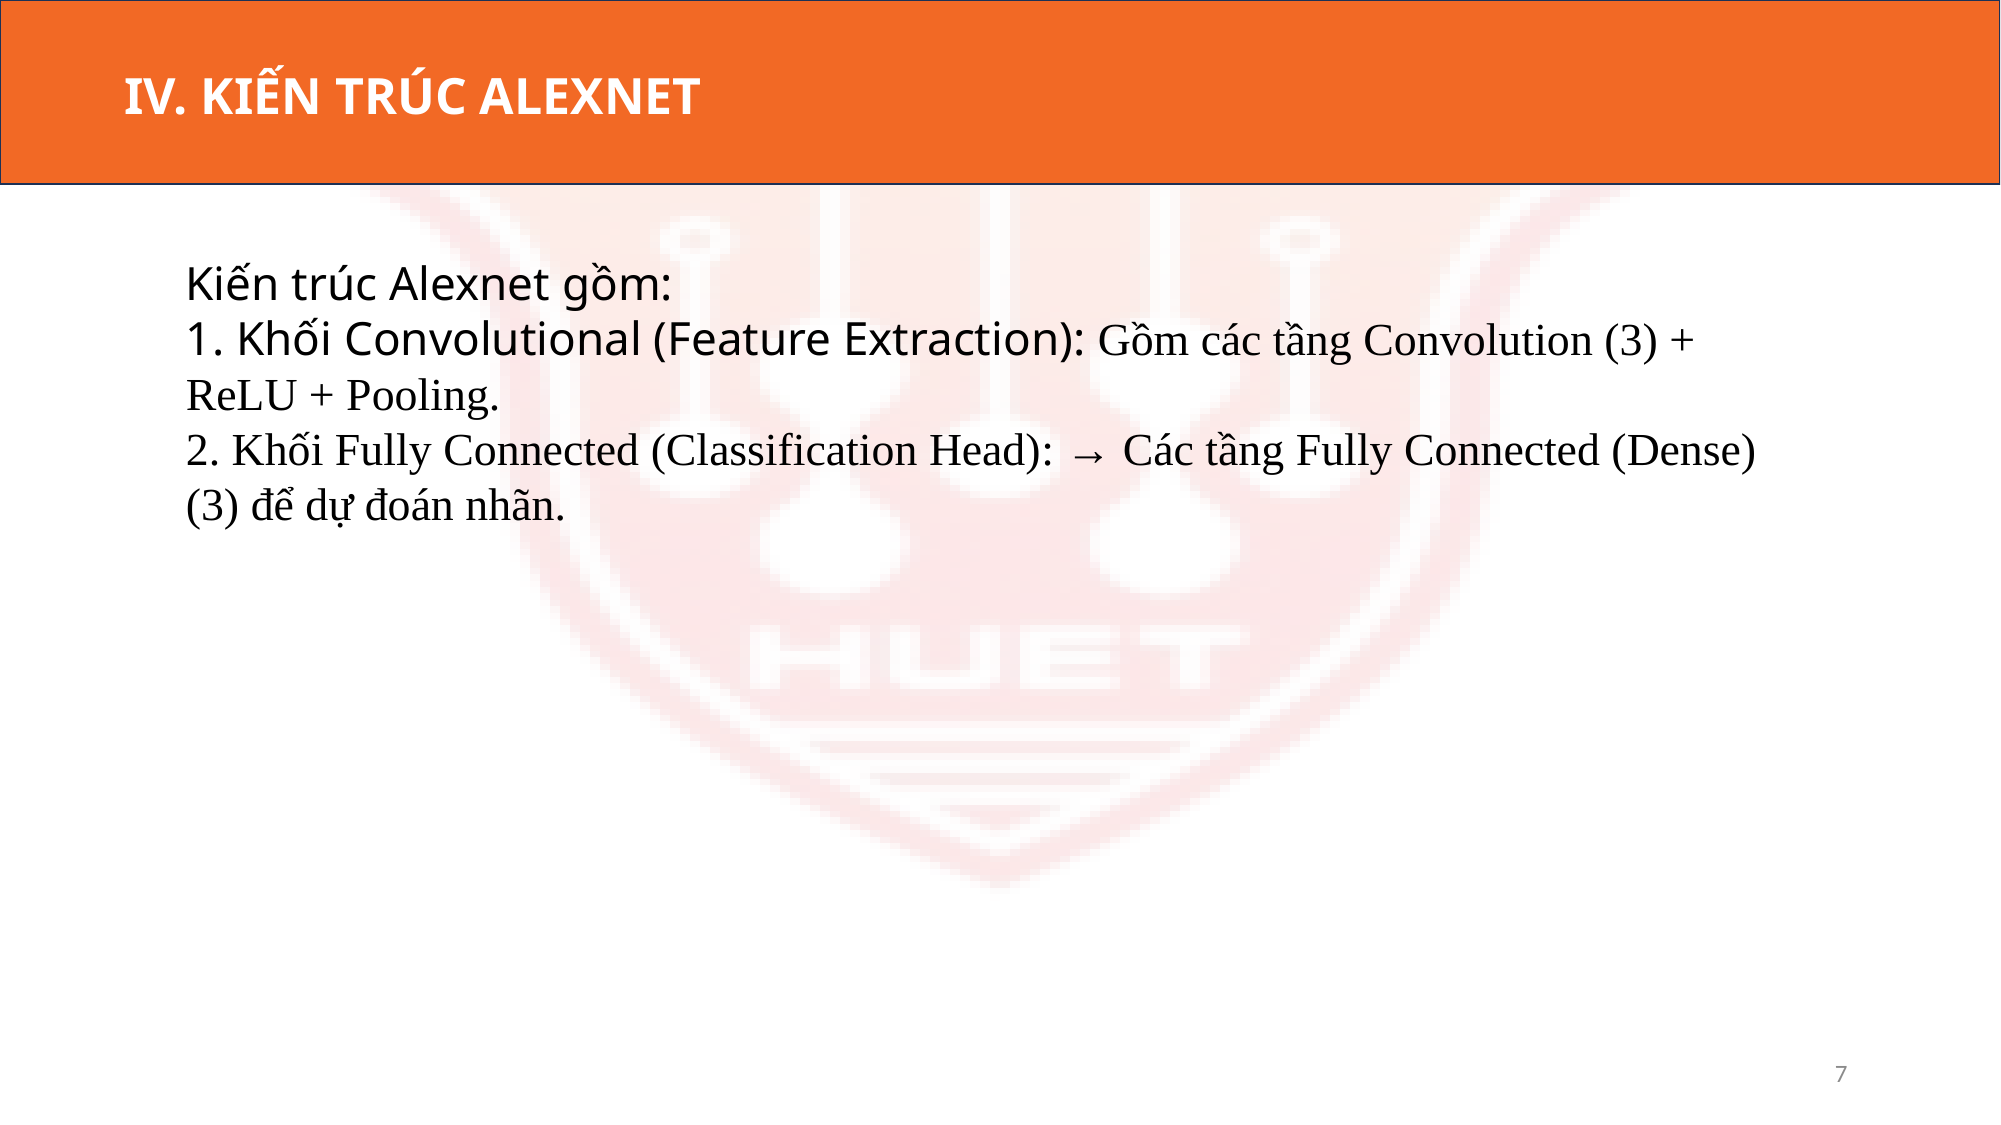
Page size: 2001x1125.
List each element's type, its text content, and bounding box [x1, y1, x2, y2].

text_box Kiến trúc Alexnet gồm: 1. Khối Convolutional (Feature Extraction): Gồm các tầng Convolution (3) + ReLU + Pooling. 2. Khối Fully Connected (Classification Head): → Các tầng Fully Connected (Dense) (3) để dự đoán nhãn. [171, 247, 1774, 537]
text_box IV. KIẾN TRÚC ALEXNET [109, 57, 1836, 133]
slide_number 7 [1412, 1042, 1863, 1103]
